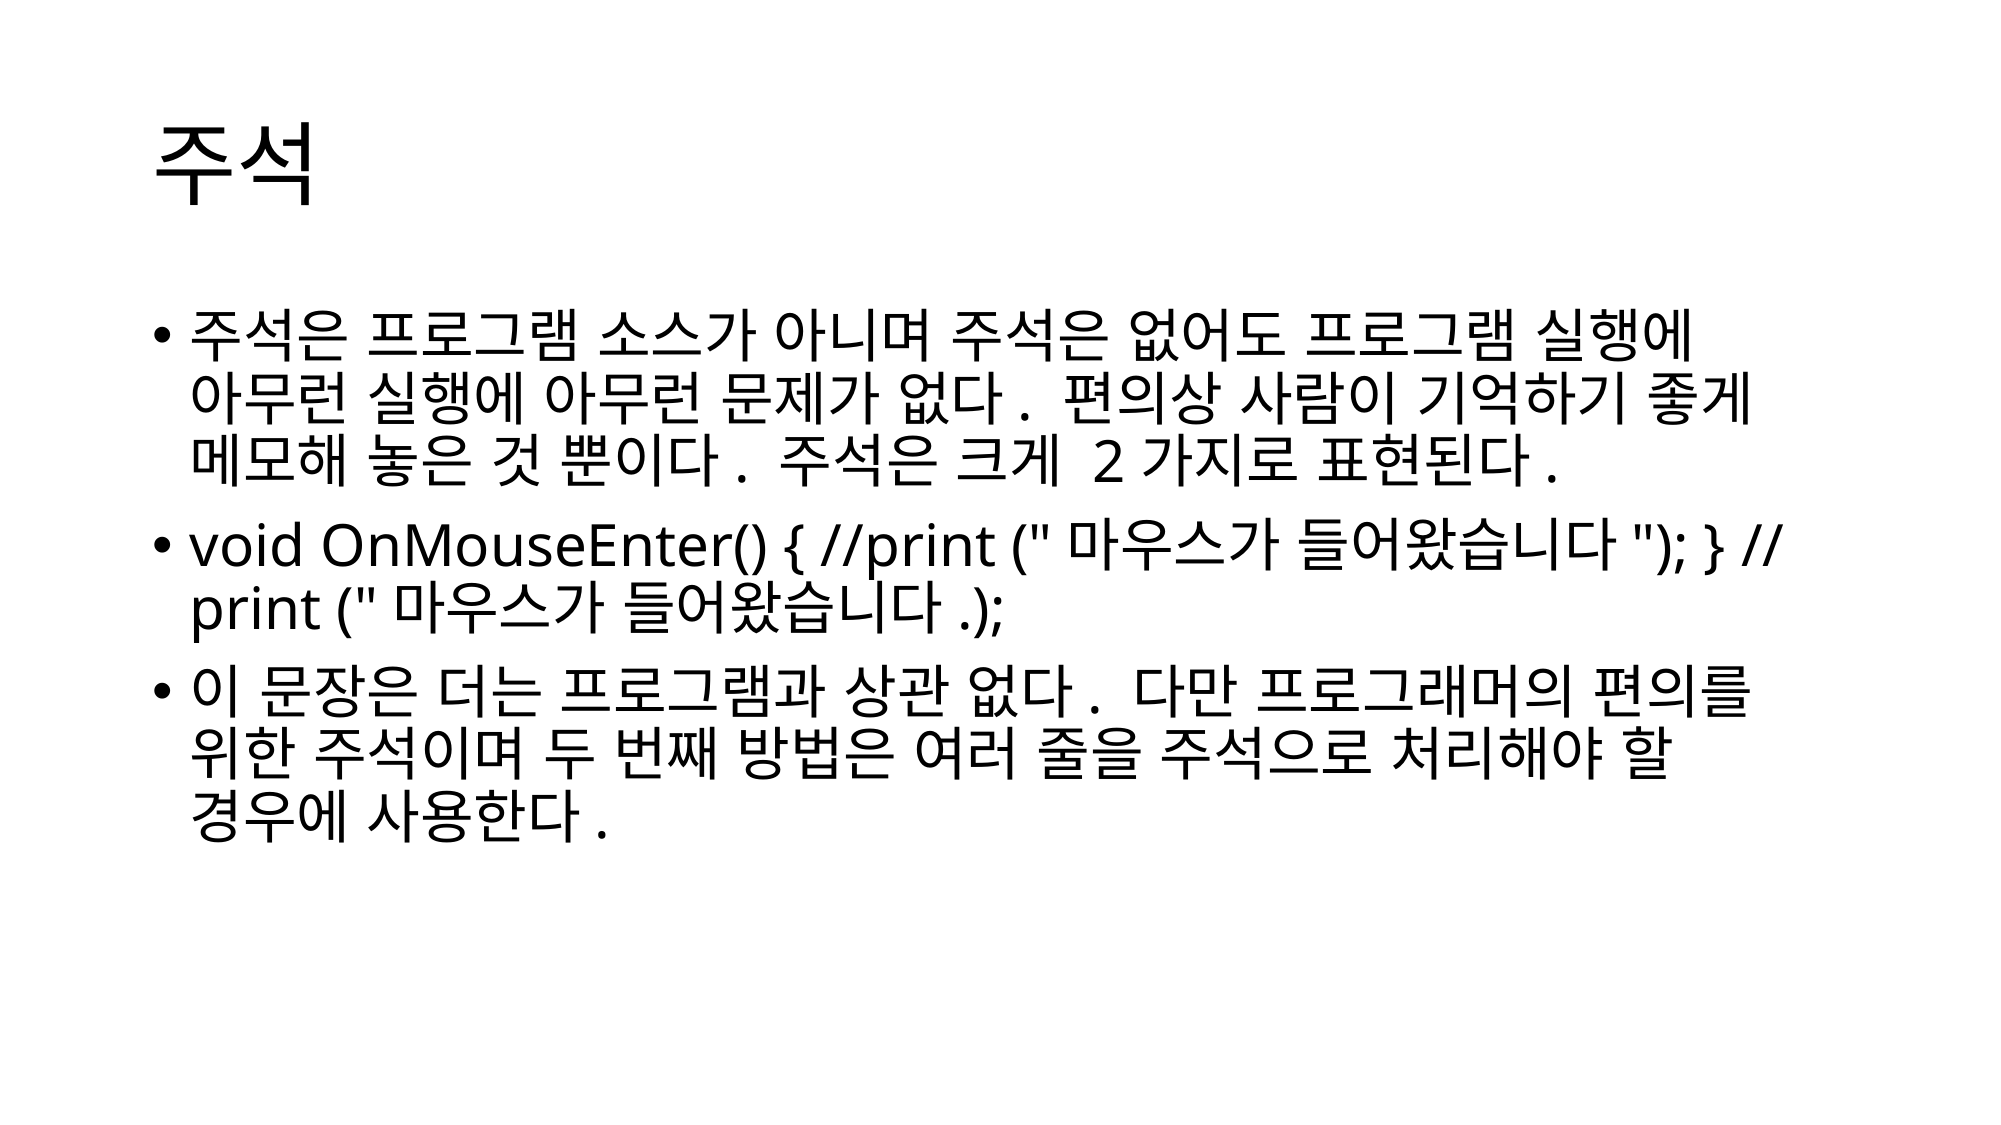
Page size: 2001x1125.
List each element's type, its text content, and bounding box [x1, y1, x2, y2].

list 주석은 프로그램 소스가 아니며 주석은 없어도 프로그램 실행에 아무런 실행에 아무런 문제가 없다. 편의상 사람이 기억하기 좋게 메모해 놓은 것 뿐이다. 주석은 크게 2가지로 표현된다. void OnMouseEnter() { //print ("마우스가 들어왔습니다"); } //print ("마우스가 들어왔습니다.); 이 문장은 더는 프로그램과 상관 없다. 다만 프로그래머의 편의를 위한 주석이며 두 번째 방법은 여러 줄을 주석으로 처리해야 할 경우에 사용한다. [137, 299, 1863, 1014]
title 주석 [137, 59, 1863, 278]
